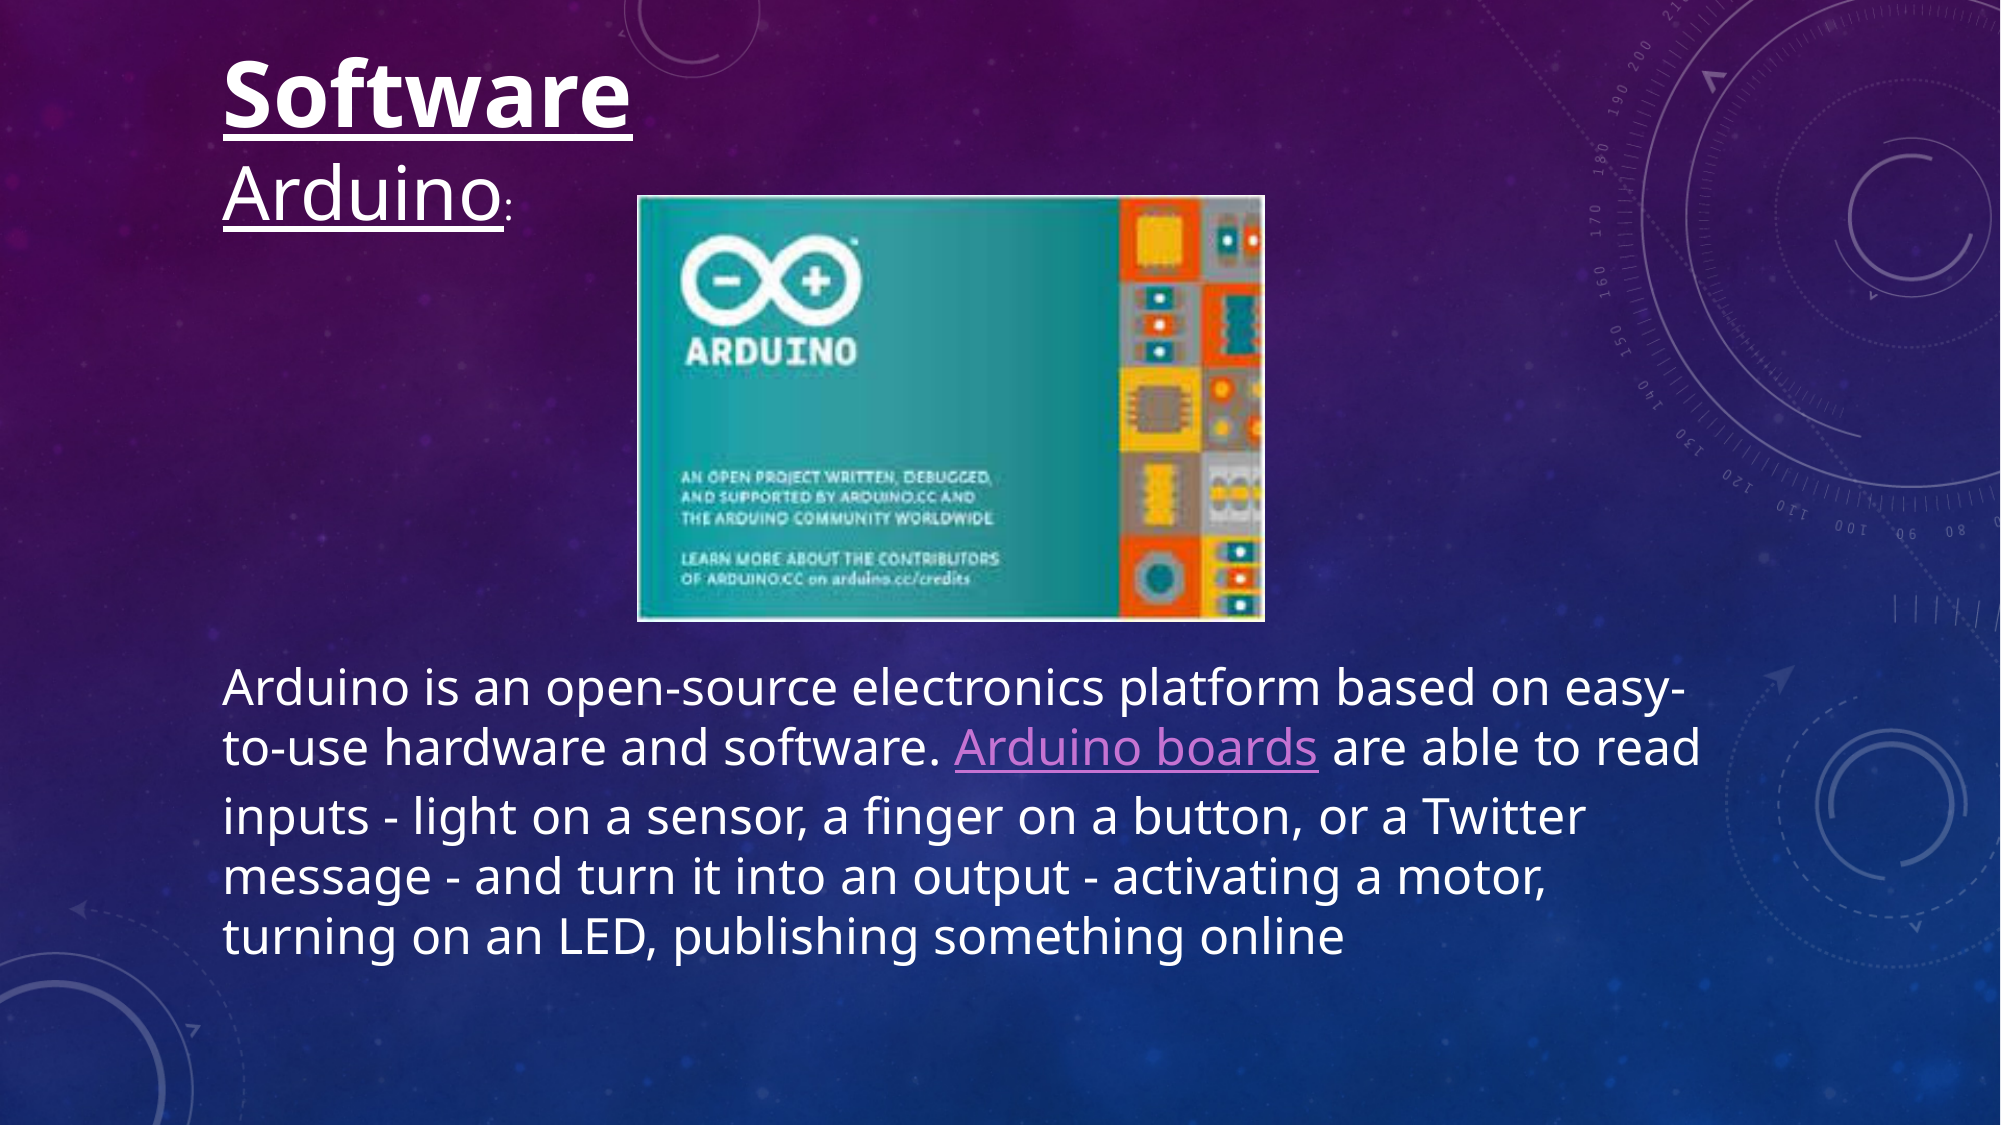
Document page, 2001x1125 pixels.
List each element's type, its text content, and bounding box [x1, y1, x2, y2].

text_box Software Arduino: Arduino is an open-source electronics platform based on easy-to-use hardware and software. Arduino boards are able to read inputs - light on a sensor, a finger on a button, or a Twitter message - and turn it into an output - activating a motor, turning on an LED, publishing something online [207, 28, 1743, 972]
picture [0, 0, 2001, 1125]
